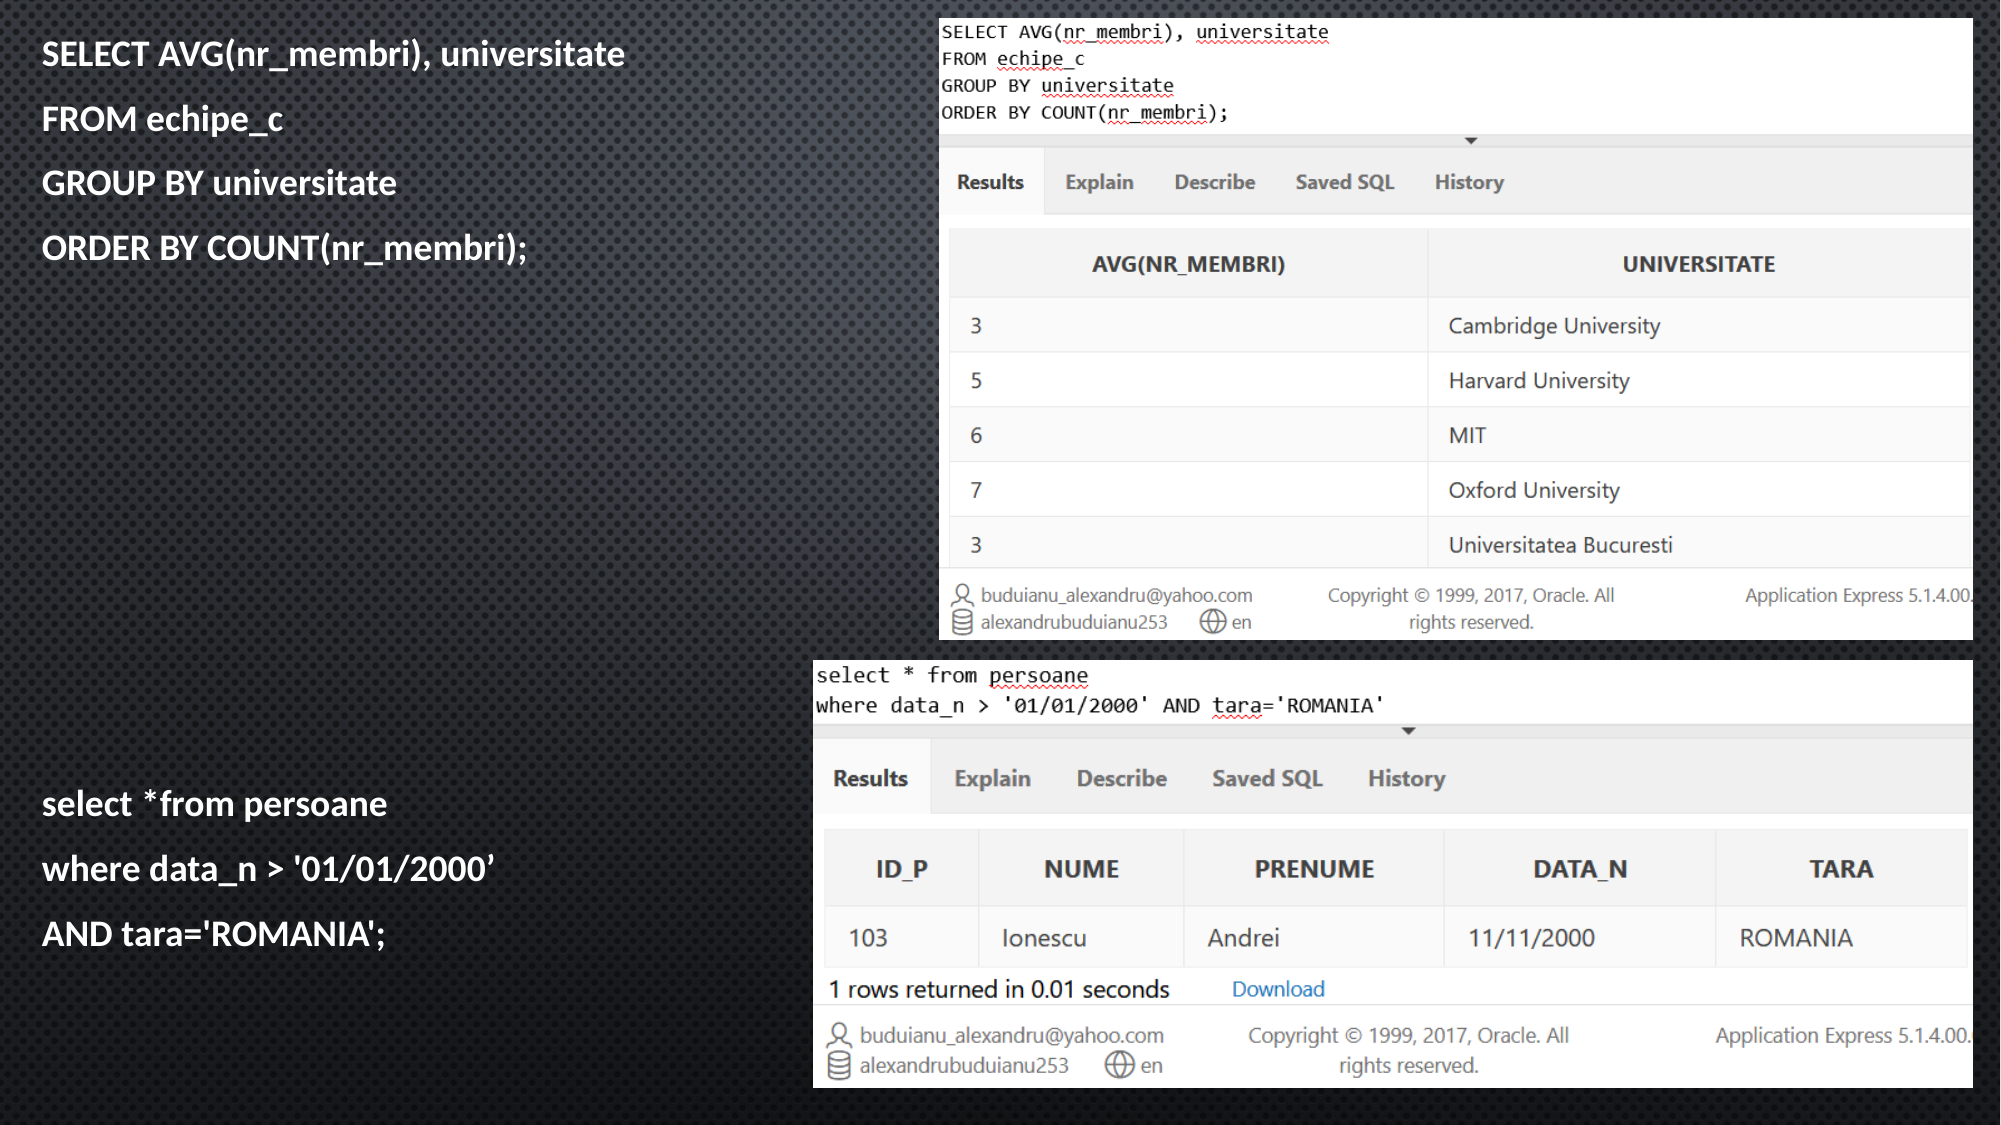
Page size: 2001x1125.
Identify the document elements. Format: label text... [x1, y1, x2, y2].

picture [939, 18, 1974, 640]
text_box select *from persoane where data_n > '01/01/2000’ AND tara='ROMANIA'; [27, 768, 813, 962]
picture [813, 660, 1974, 1089]
text_box SELECT AVG(nr_membri), universitate FROM echipe_c GROUP BY universitate ORDER BY COUNT(nr_membri); [27, 18, 939, 276]
